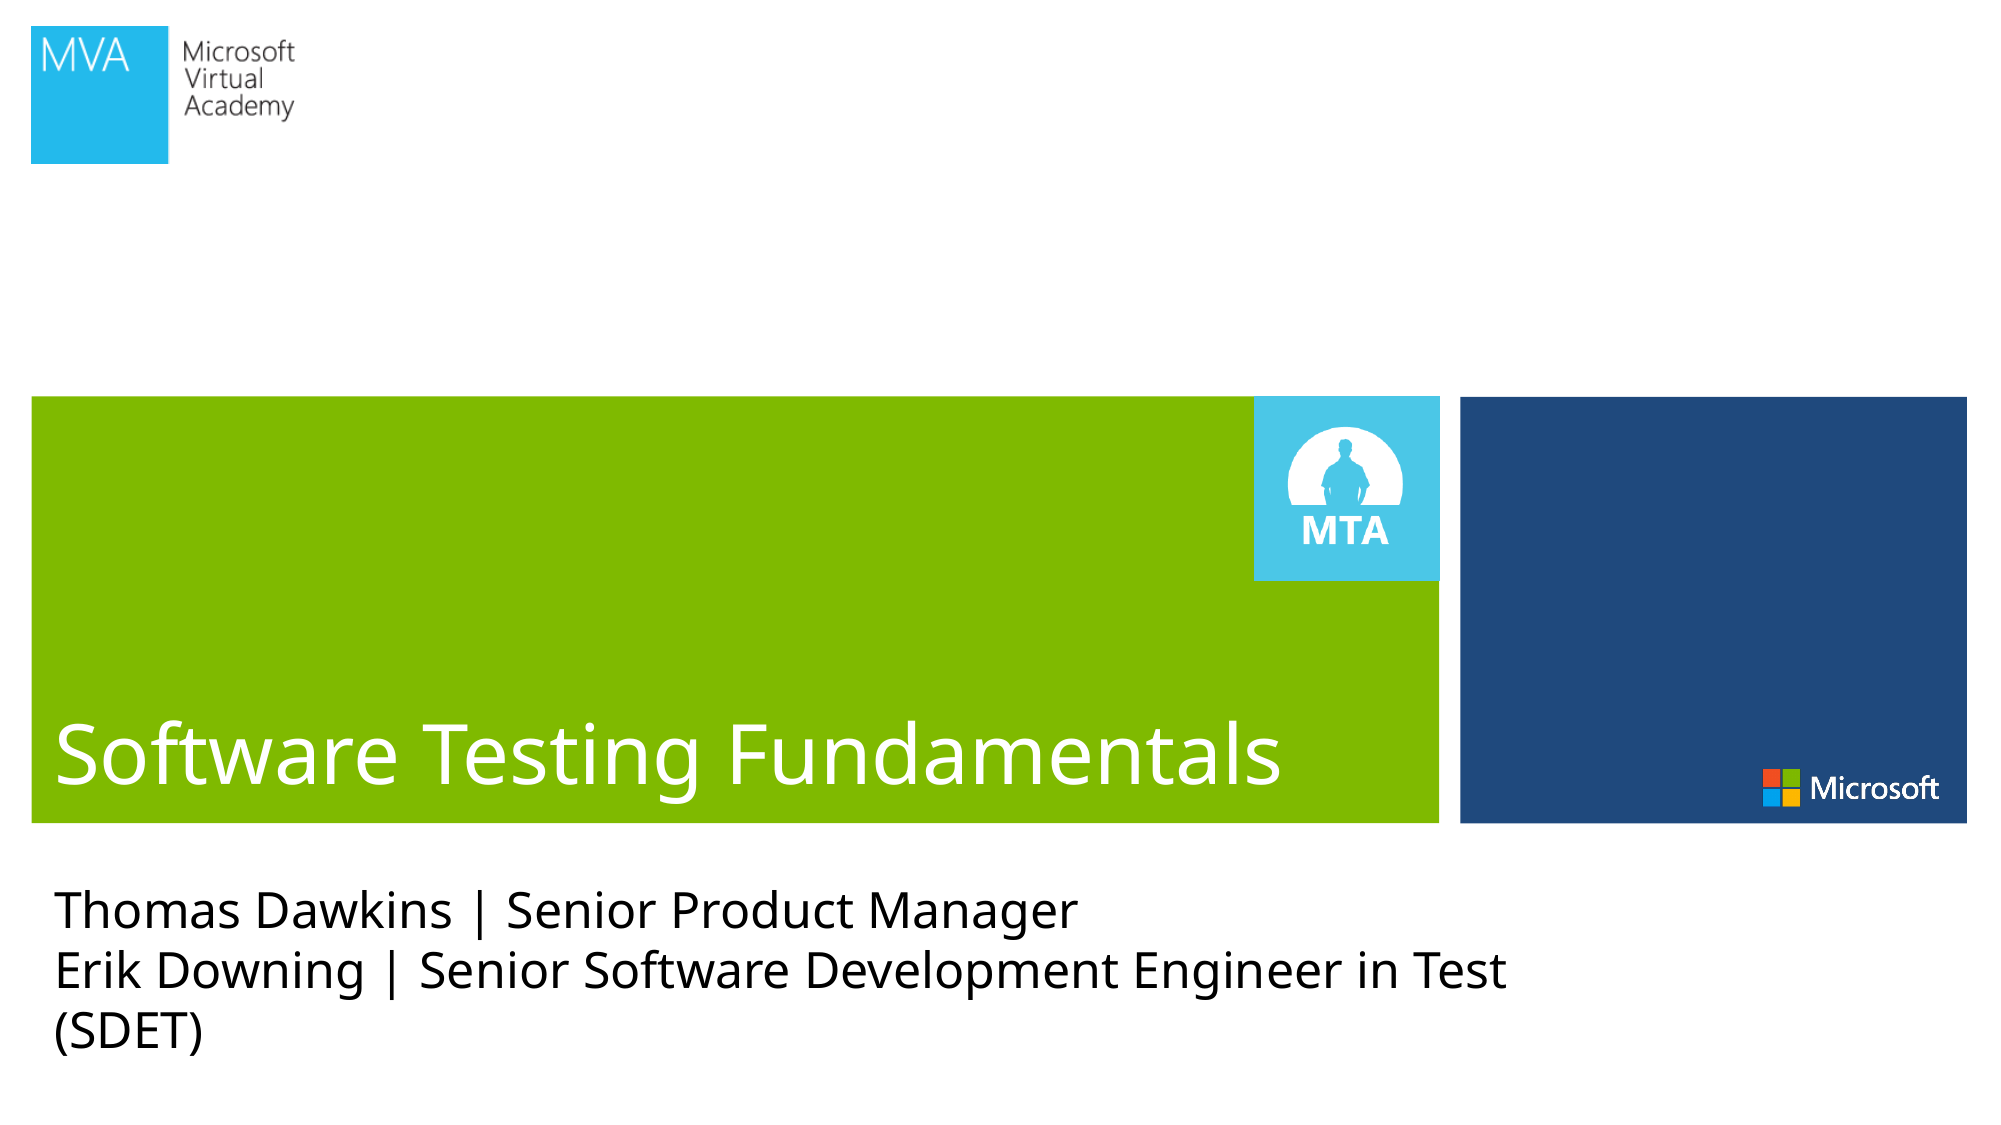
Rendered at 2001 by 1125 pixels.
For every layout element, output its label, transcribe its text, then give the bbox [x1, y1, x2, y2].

picture [31, 26, 374, 164]
subtitle Thomas Dawkins | Senior Product Manager Erik Downing | Senior Software Development Engineer in Test (SDET) [31, 841, 1613, 1082]
picture [1254, 395, 1440, 582]
title Software Testing Fundamentals [31, 396, 1440, 824]
picture [1760, 759, 1947, 815]
